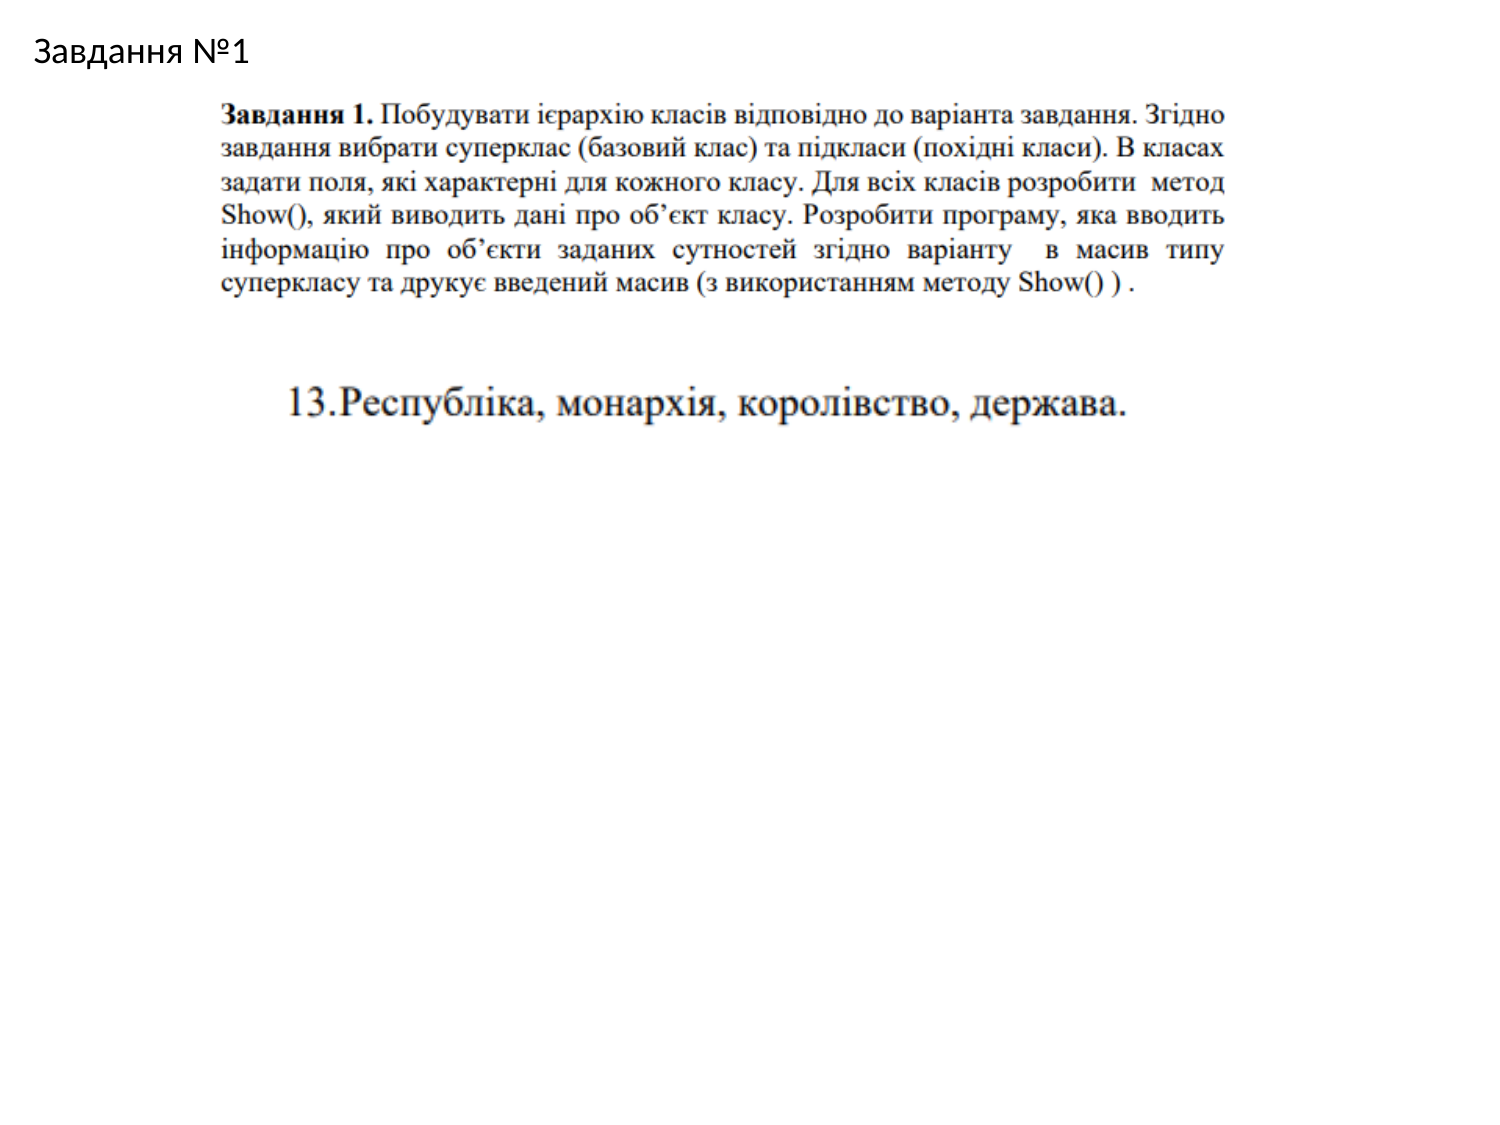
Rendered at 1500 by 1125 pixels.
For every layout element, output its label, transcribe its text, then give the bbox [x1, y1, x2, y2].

picture [277, 378, 1188, 433]
text_box Завдання №1 [18, 19, 265, 79]
picture [194, 93, 1271, 315]
